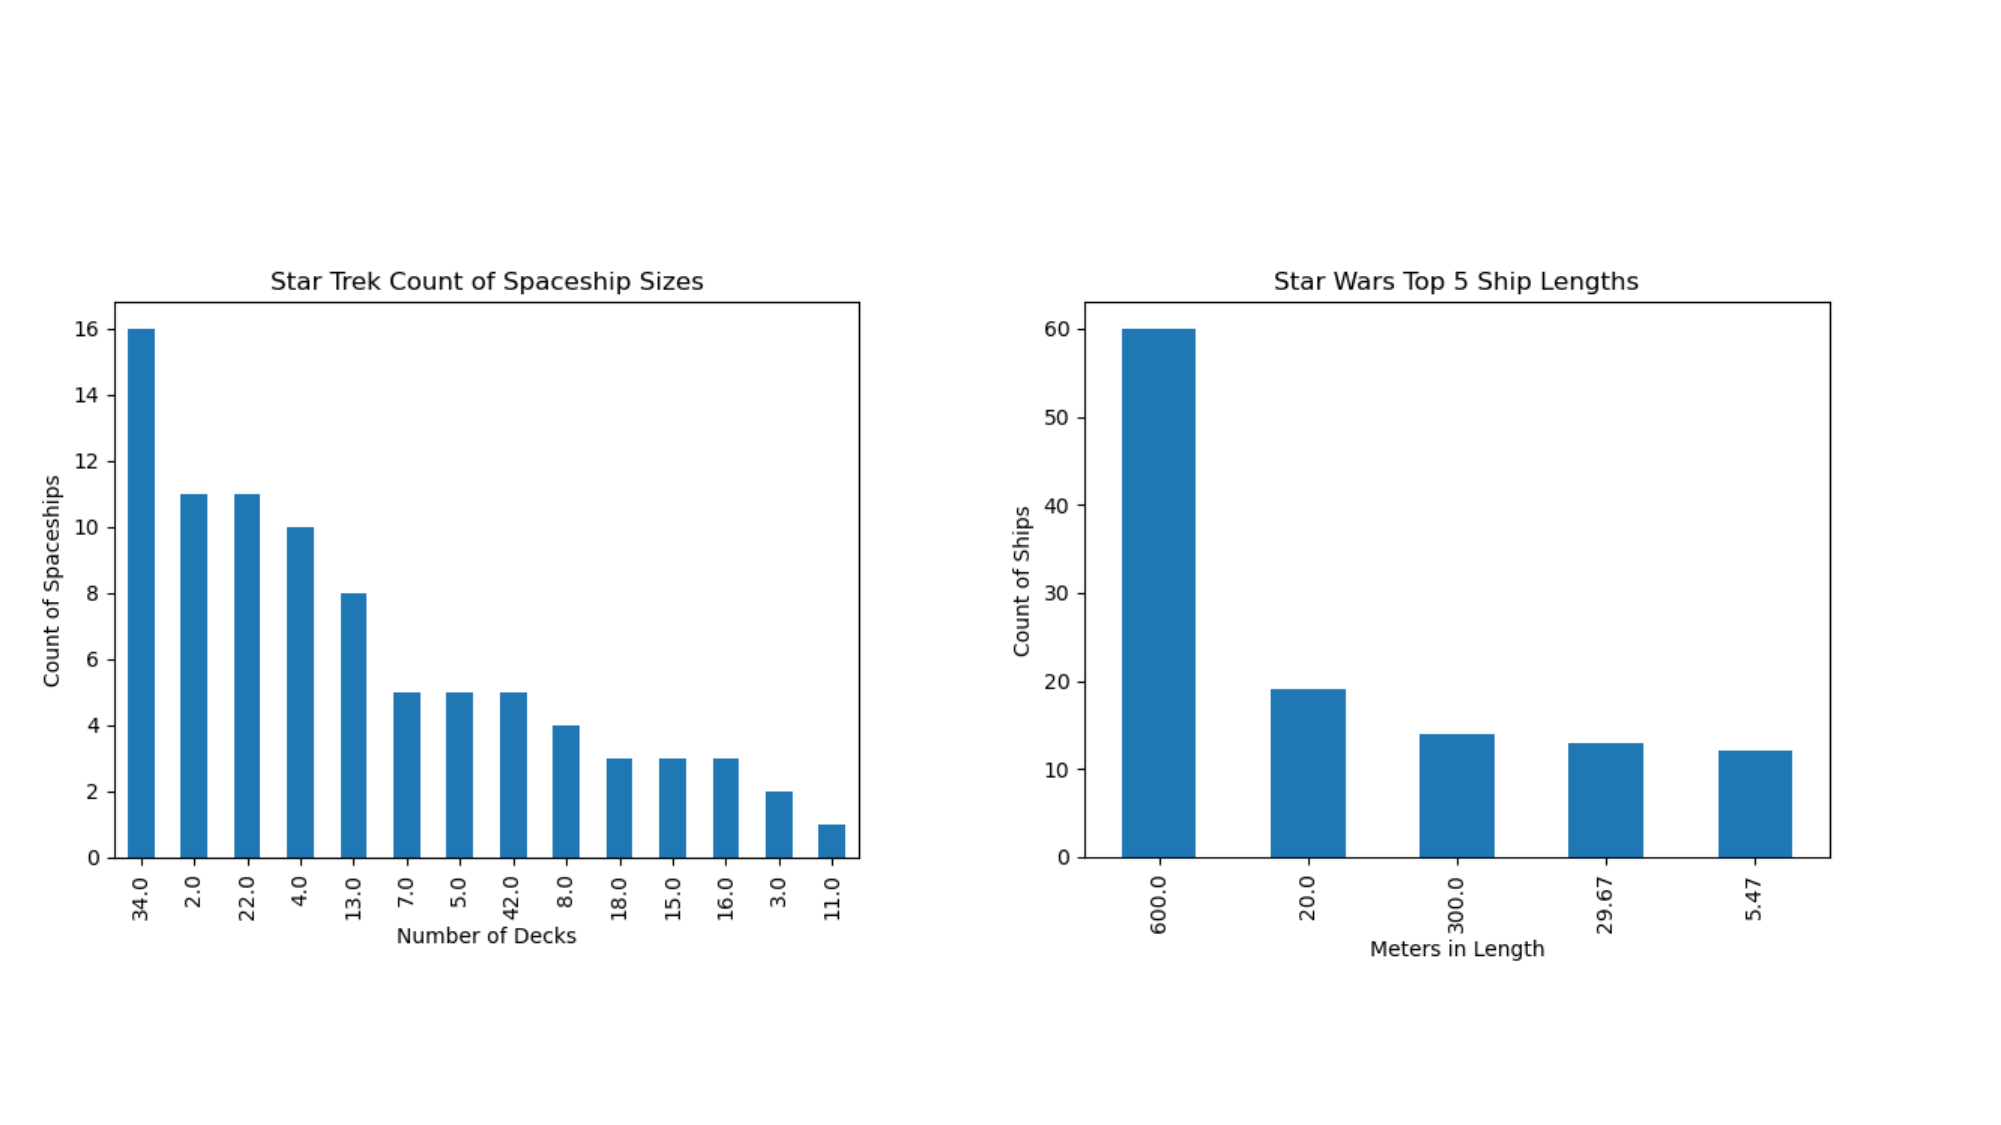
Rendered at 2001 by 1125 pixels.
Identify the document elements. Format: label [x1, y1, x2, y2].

picture [999, 257, 1845, 976]
picture [29, 257, 874, 963]
